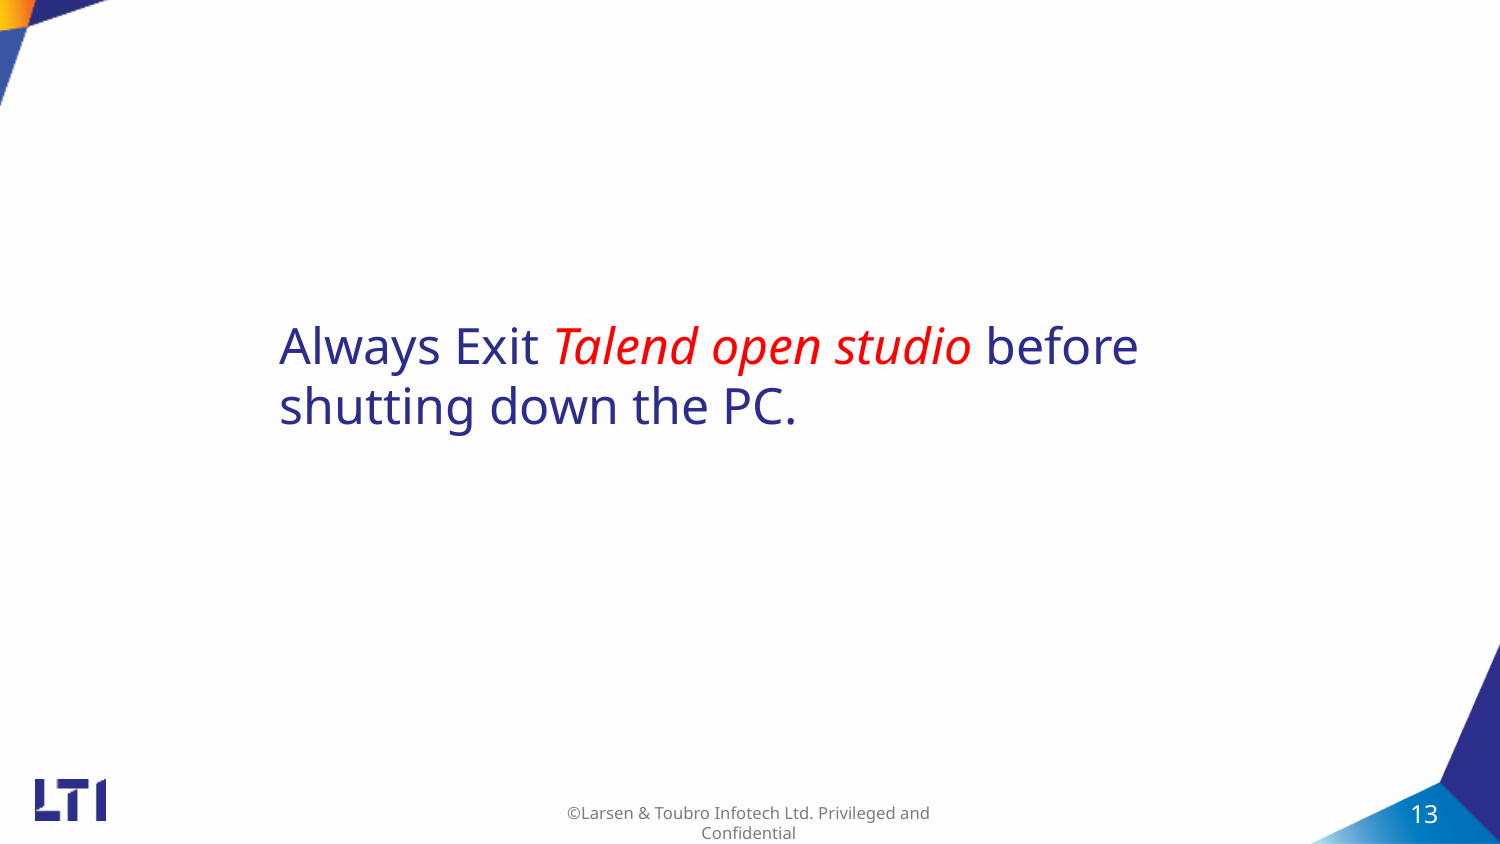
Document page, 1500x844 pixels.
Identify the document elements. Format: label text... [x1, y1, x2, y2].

picture [35, 779, 106, 821]
title Always Exit Talend open studio before shutting down the PC. [279, 313, 1234, 422]
picture [0, 0, 109, 110]
picture [1288, 640, 1500, 844]
